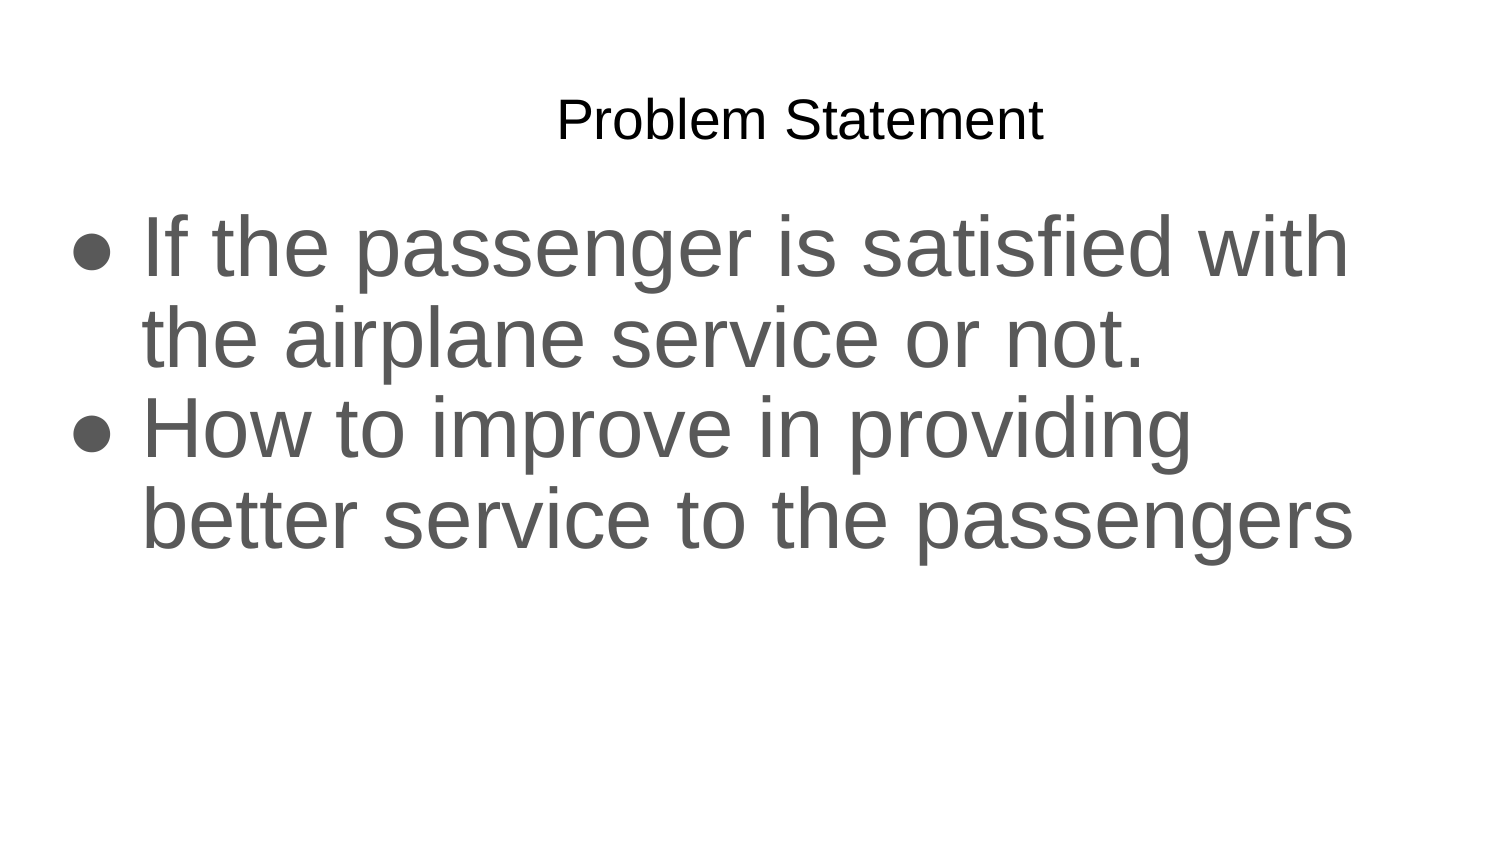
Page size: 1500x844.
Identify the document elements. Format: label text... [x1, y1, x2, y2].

title Problem Statement [51, 72, 1449, 167]
list If the passenger is satisfied with the airplane service or not. How to improve in providing better service to the passengers [51, 189, 1449, 750]
